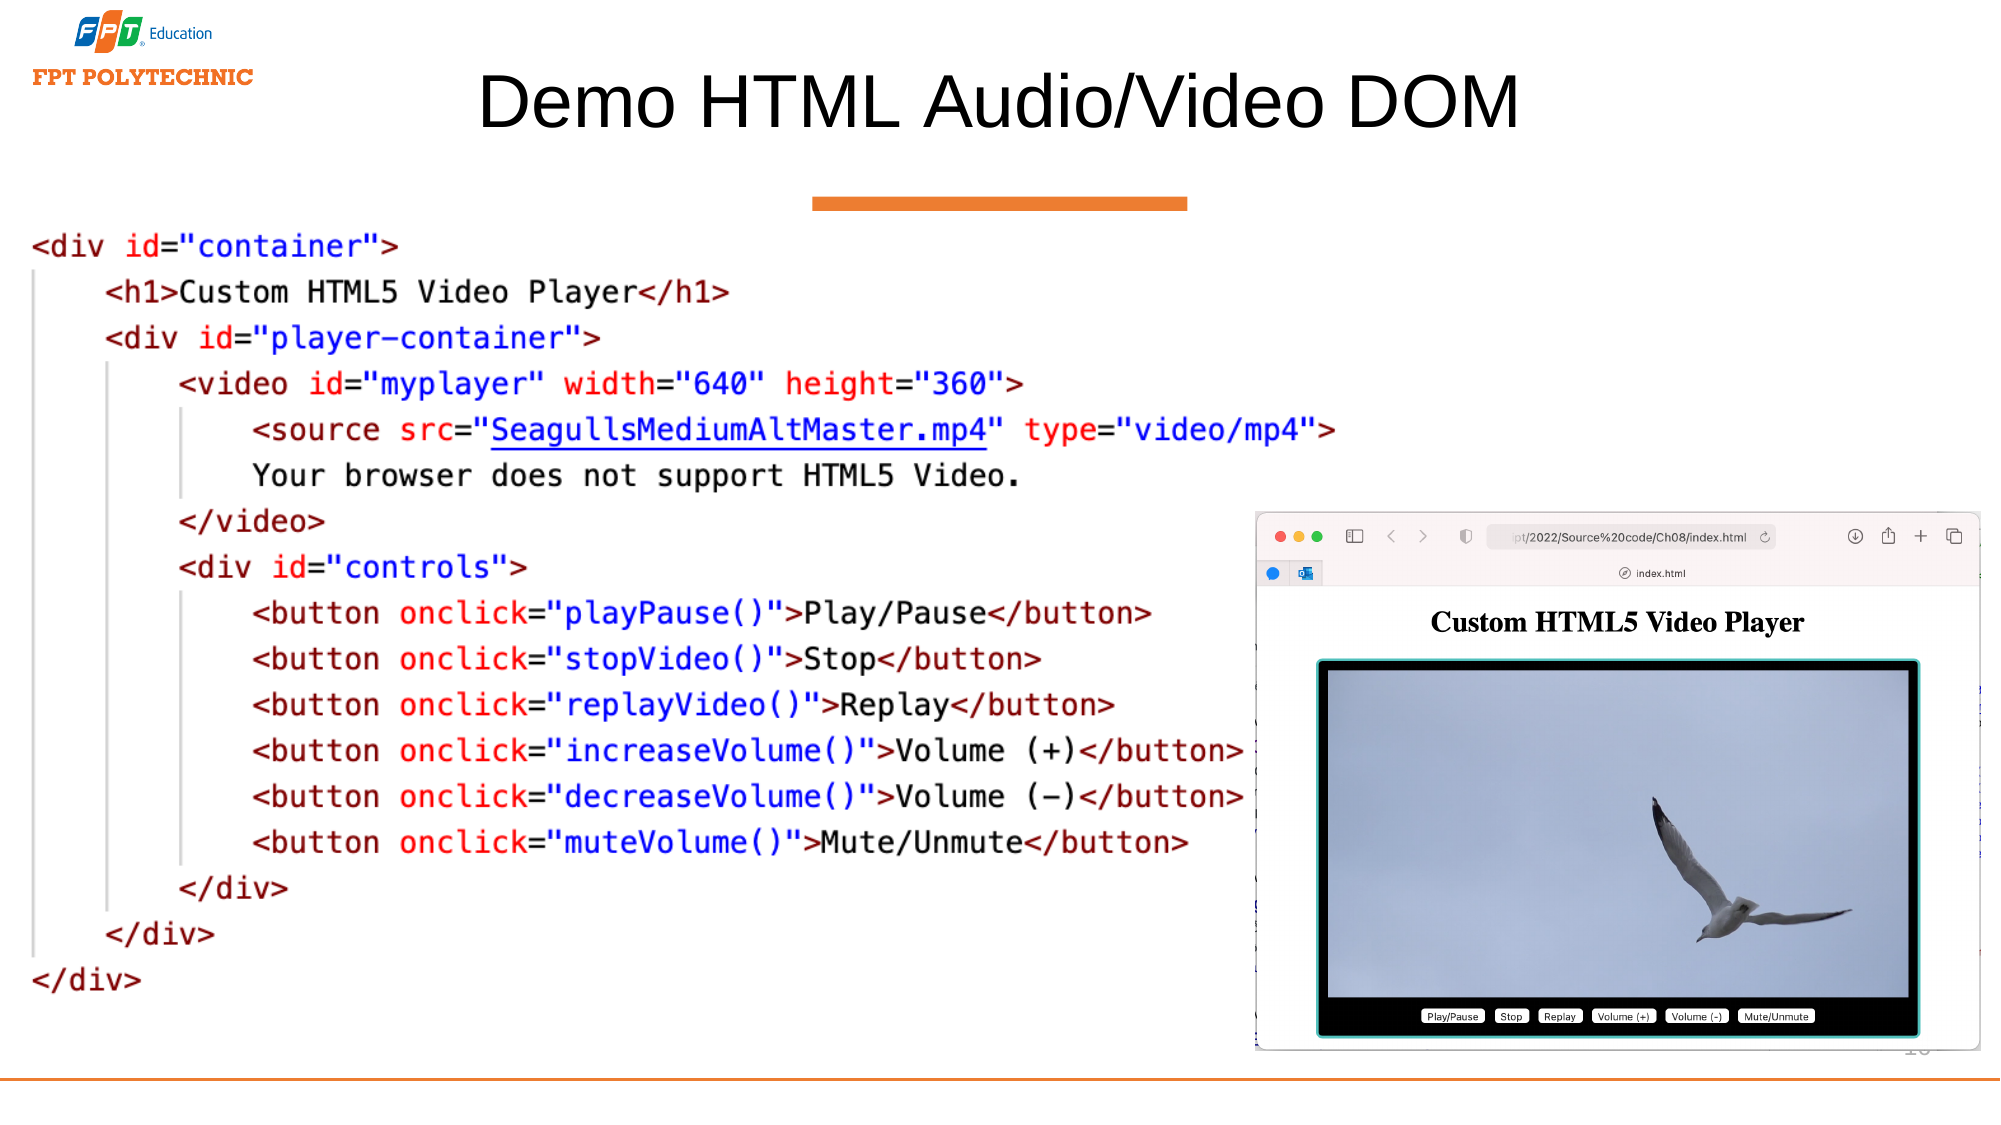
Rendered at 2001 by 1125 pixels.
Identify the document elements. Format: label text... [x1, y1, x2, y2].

title Demo HTML Audio/Video DOM [0, 0, 2000, 212]
slide_number 16 [1496, 1051, 1947, 1075]
picture [0, 211, 1429, 1011]
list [1255, 511, 1981, 1051]
